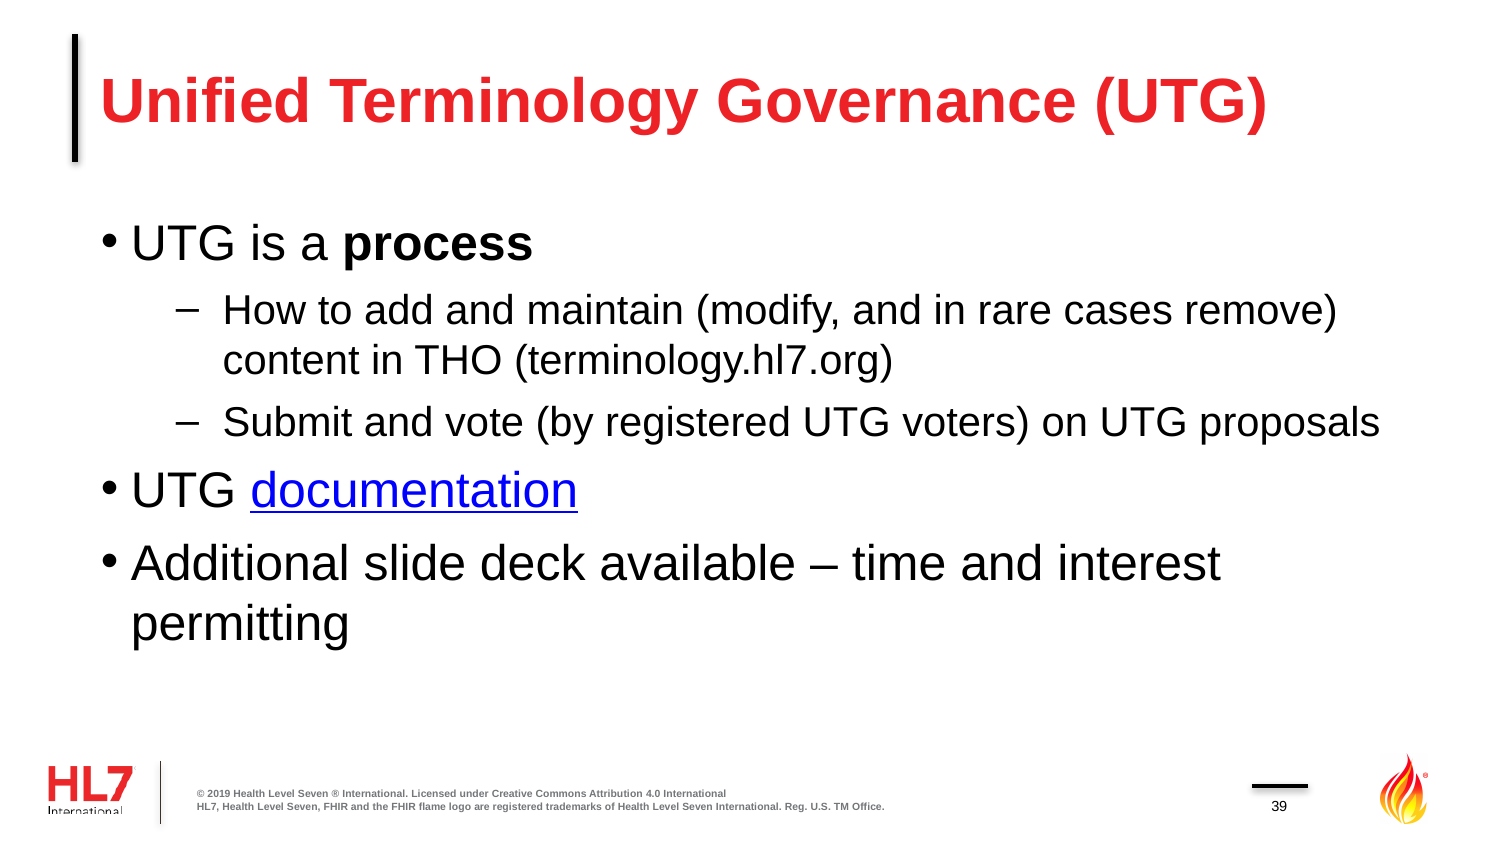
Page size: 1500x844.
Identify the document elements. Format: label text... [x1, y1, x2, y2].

list UTG is a process How to add and maintain (modify, and in rare cases remove) content in THO (terminology.hl7.org) Submit and vote (by registered UTG voters) on UTG proposals UTG documentation Additional slide deck available – time and interest permitting [100, 210, 1451, 750]
title Unified Terminology Governance (UTG) [100, 33, 1451, 163]
picture [1380, 753, 1428, 824]
slide_number 39 [1257, 788, 1302, 815]
footer © 2019 Health Level Seven ® International. Licensed under Creative Commons Attribution 4.0 International HL7, Health Level Seven, FHIR and the FHIR flame logo are registered trademarks of Health Level Seven International. Reg. U.S. TM Office. [196, 786, 941, 813]
